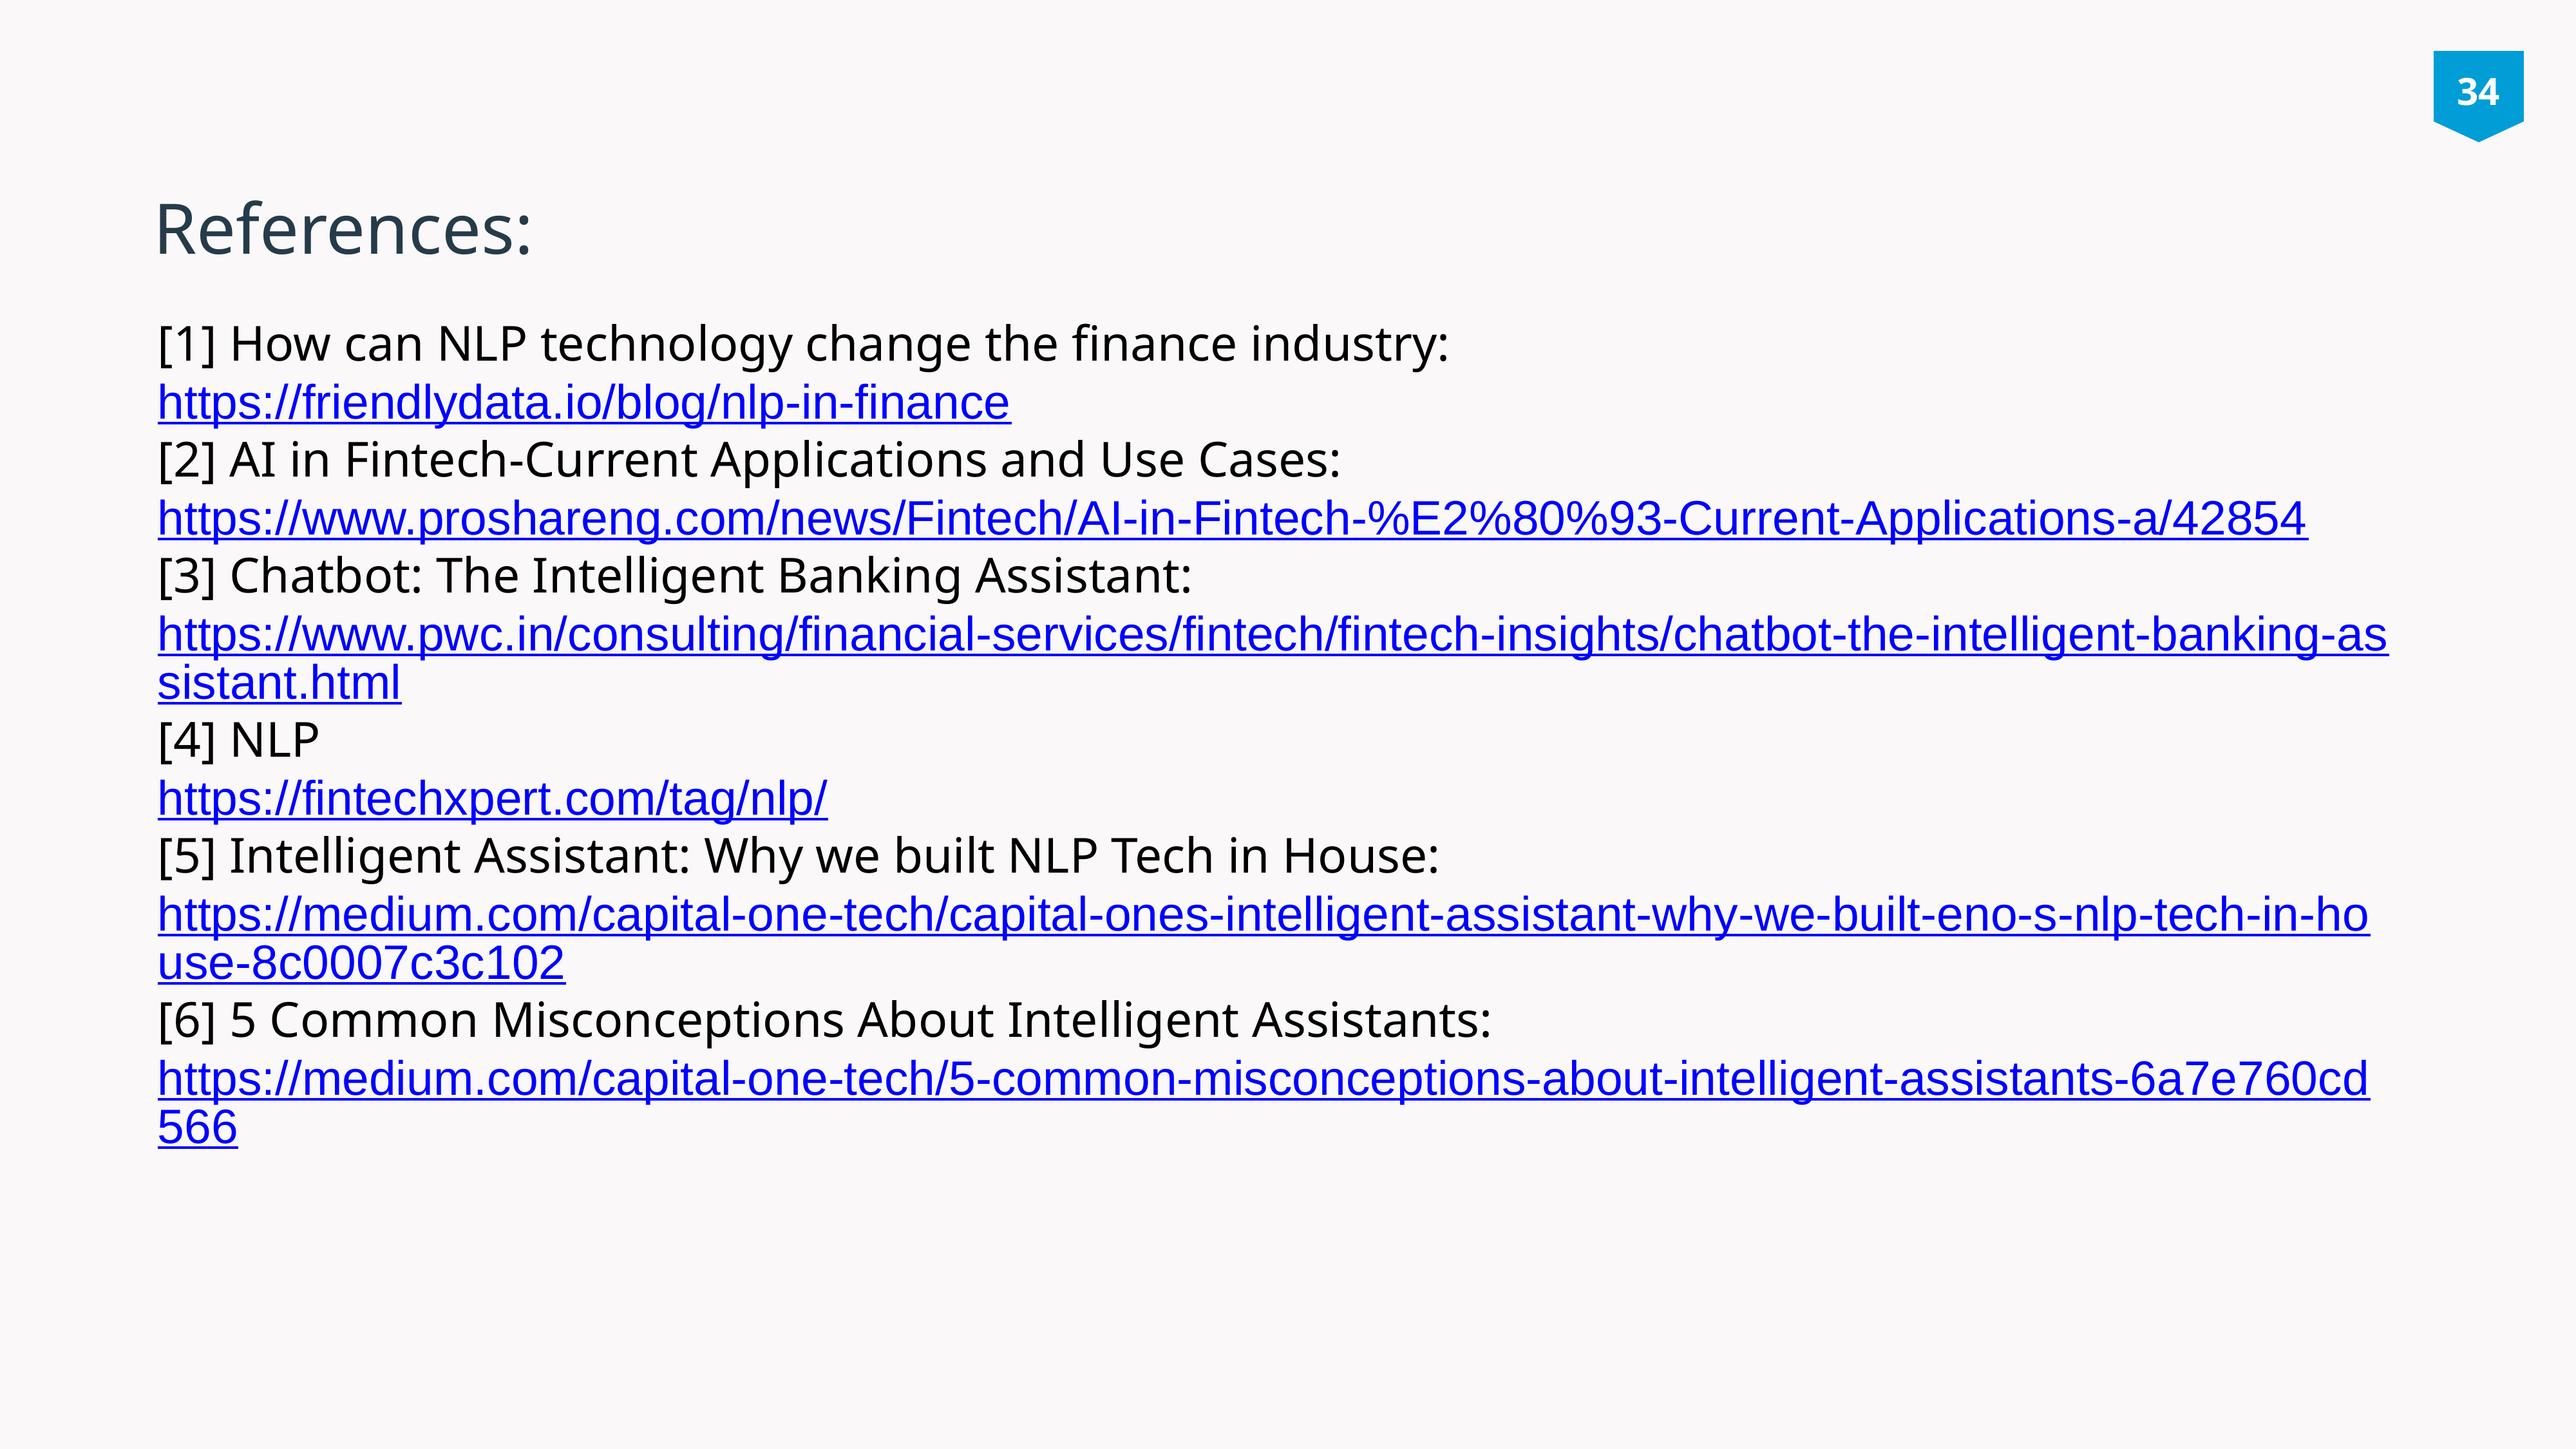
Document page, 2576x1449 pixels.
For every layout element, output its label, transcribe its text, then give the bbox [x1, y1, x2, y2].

slide_number 34 [2451, 62, 2506, 122]
text_box [1] How can NLP technology change the finance industry: https://friendlydata.io/blog/nlp-in-finance [2] AI in Fintech-Current Applications and Use Cases: https://www.proshareng.com/news/Fintech/AI-in-Fintech-%E2%80%93-Current-Applications-a/42854 [3] Chatbot: The Intelligent Banking Assistant: https://www.pwc.in/consulting/financial-services/fintech/fintech-insights/chatbot-the-intelligent-banking-assistant.html [4] NLP https://fintechxpert.com/tag/nlp/ [5] Intelligent Assistant: Why we built NLP Tech in House: https://medium.com/capital-one-tech/capital-ones-intelligent-assistant-why-we-built-eno-s-nlp-tech-in-house-8c0007c3c102 [6] 5 Common Misconceptions About Intelligent Assistants: https://medium.com/capital-one-tech/5-common-misconceptions-about-intelligent-assistants-6a7e760cd566 [147, 303, 2405, 1240]
list References: [147, 132, 2389, 303]
